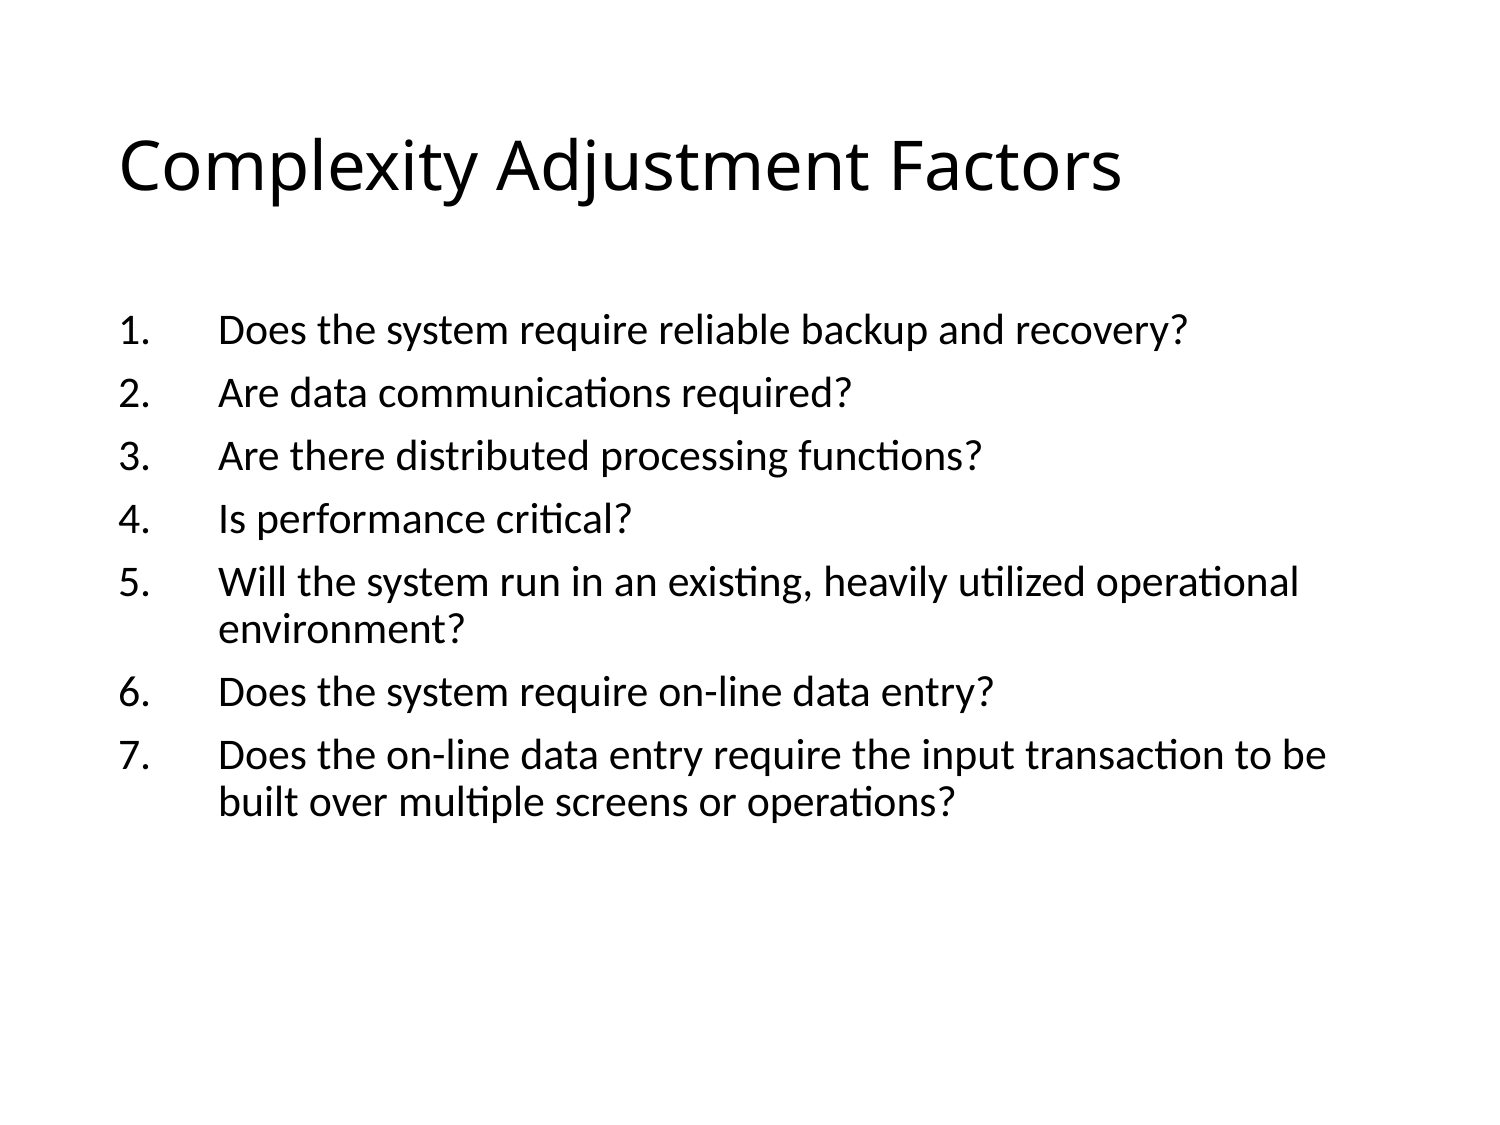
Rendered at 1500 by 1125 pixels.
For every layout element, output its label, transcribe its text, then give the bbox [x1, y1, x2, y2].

list Does the system require reliable backup and recovery? Are data communications required? Are there distributed processing functions? Is performance critical? Will the system run in an existing, heavily utilized operational environment? Does the system require on-line data entry? Does the on-line data entry require the input transaction to be built over multiple screens or operations? [103, 299, 1397, 1014]
title Complexity Adjustment Factors [103, 59, 1397, 278]
